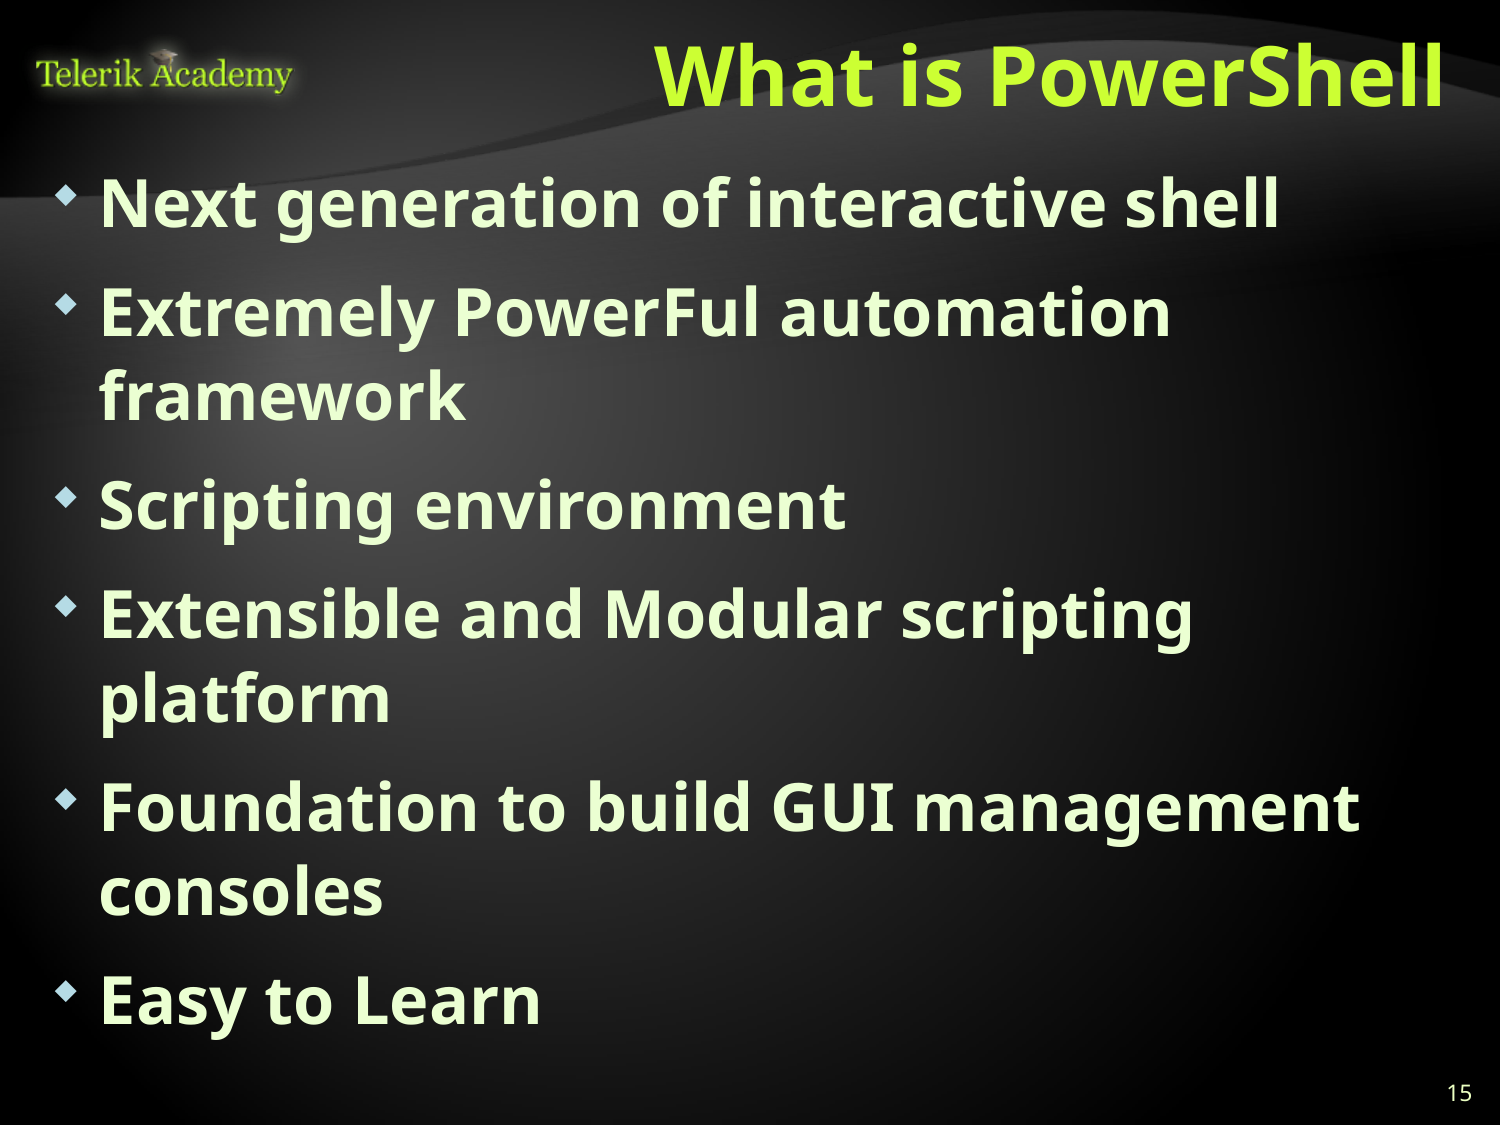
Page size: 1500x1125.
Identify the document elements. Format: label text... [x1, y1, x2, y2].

list Next generation of interactive shell Extremely PowerFul automation framework Scripting environment Extensible and Modular scripting platform Foundation to build GUI management consoles Easy to Learn [37, 149, 1463, 1100]
slide_number 15 [1412, 1074, 1488, 1113]
title What is PowerShell [300, 12, 1463, 149]
picture [0, 0, 1500, 1125]
